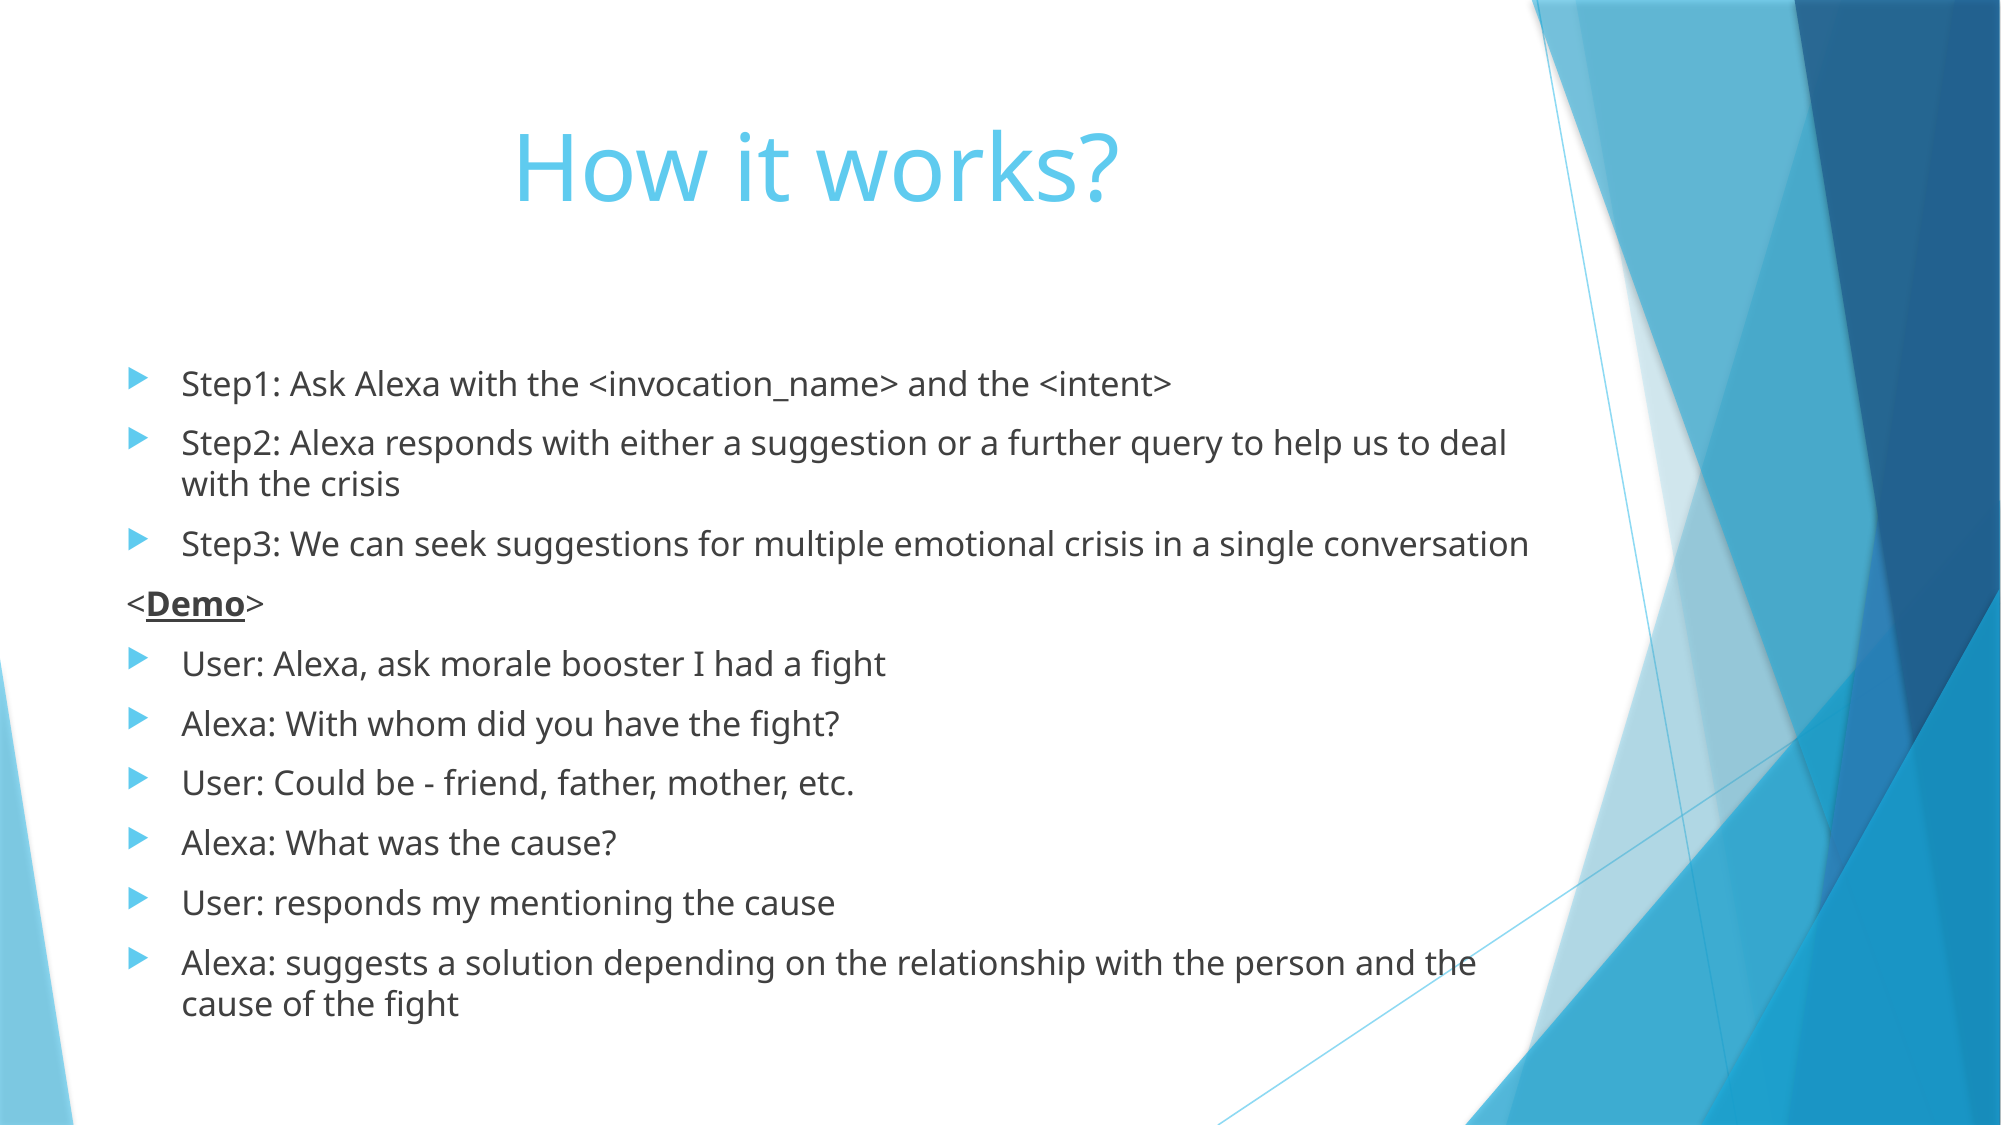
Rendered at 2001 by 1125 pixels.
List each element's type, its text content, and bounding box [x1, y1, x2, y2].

title How it works? [111, 99, 1522, 317]
list Step1: Ask Alexa with the <invocation_name> and the <intent> Step2: Alexa responds with either a suggestion or a further query to help us to deal with the crisis Step3: We can seek suggestions for multiple emotional crisis in a single conversation <Demo> User: Alexa, ask morale booster I had a fight Alexa: With whom did you have the fight? User: Could be - friend, father, mother, etc. Alexa: What was the cause? User: responds my mentioning the cause Alexa: suggests a solution depending on the relationship with the person and the cause of the fight [111, 354, 1548, 1048]
